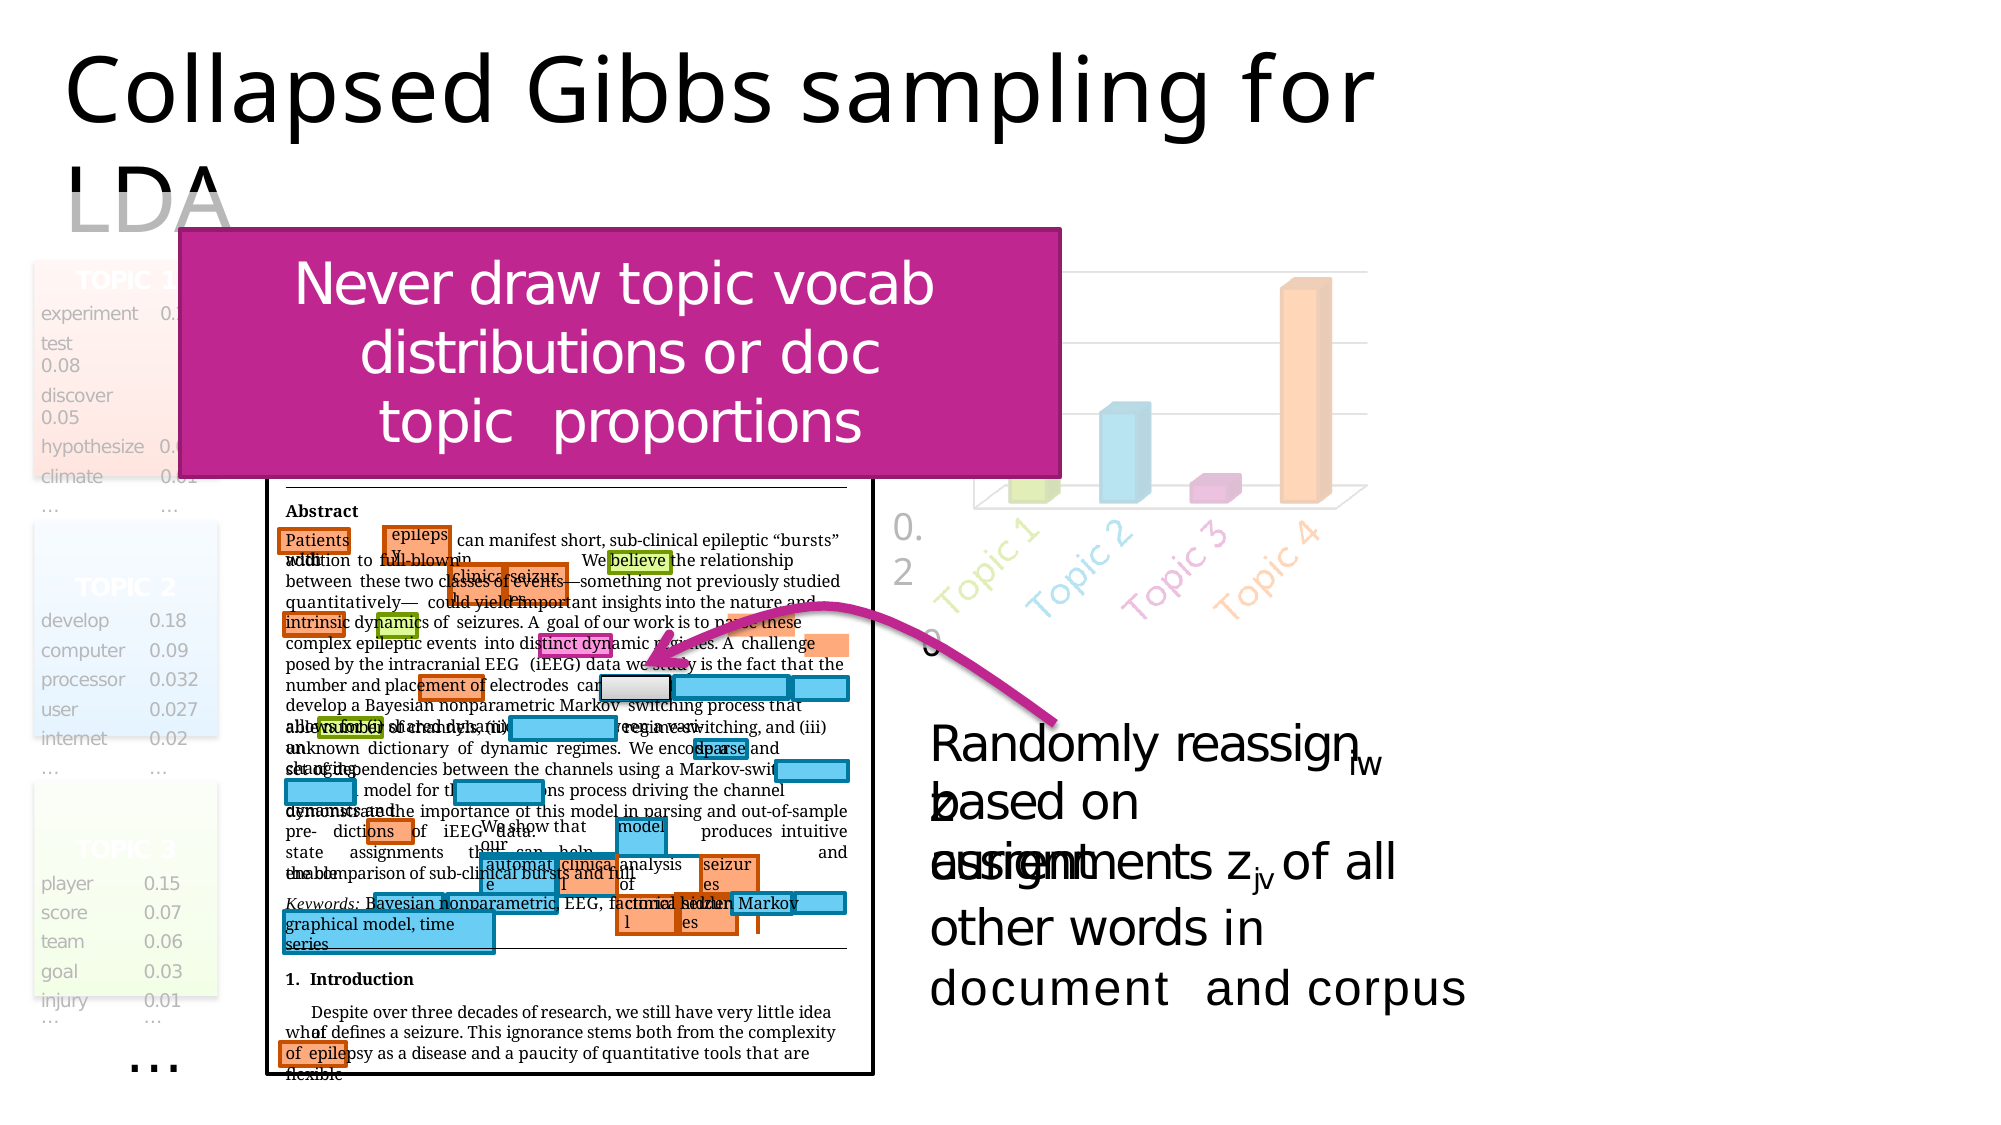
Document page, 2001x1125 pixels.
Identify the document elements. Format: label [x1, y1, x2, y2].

table_header [481, 819, 615, 851]
table_header [619, 821, 664, 851]
table_header [452, 527, 567, 547]
table_header [387, 529, 448, 547]
table_header [668, 819, 758, 851]
text_box [21, 192, 1521, 1084]
title [61, 28, 1506, 251]
